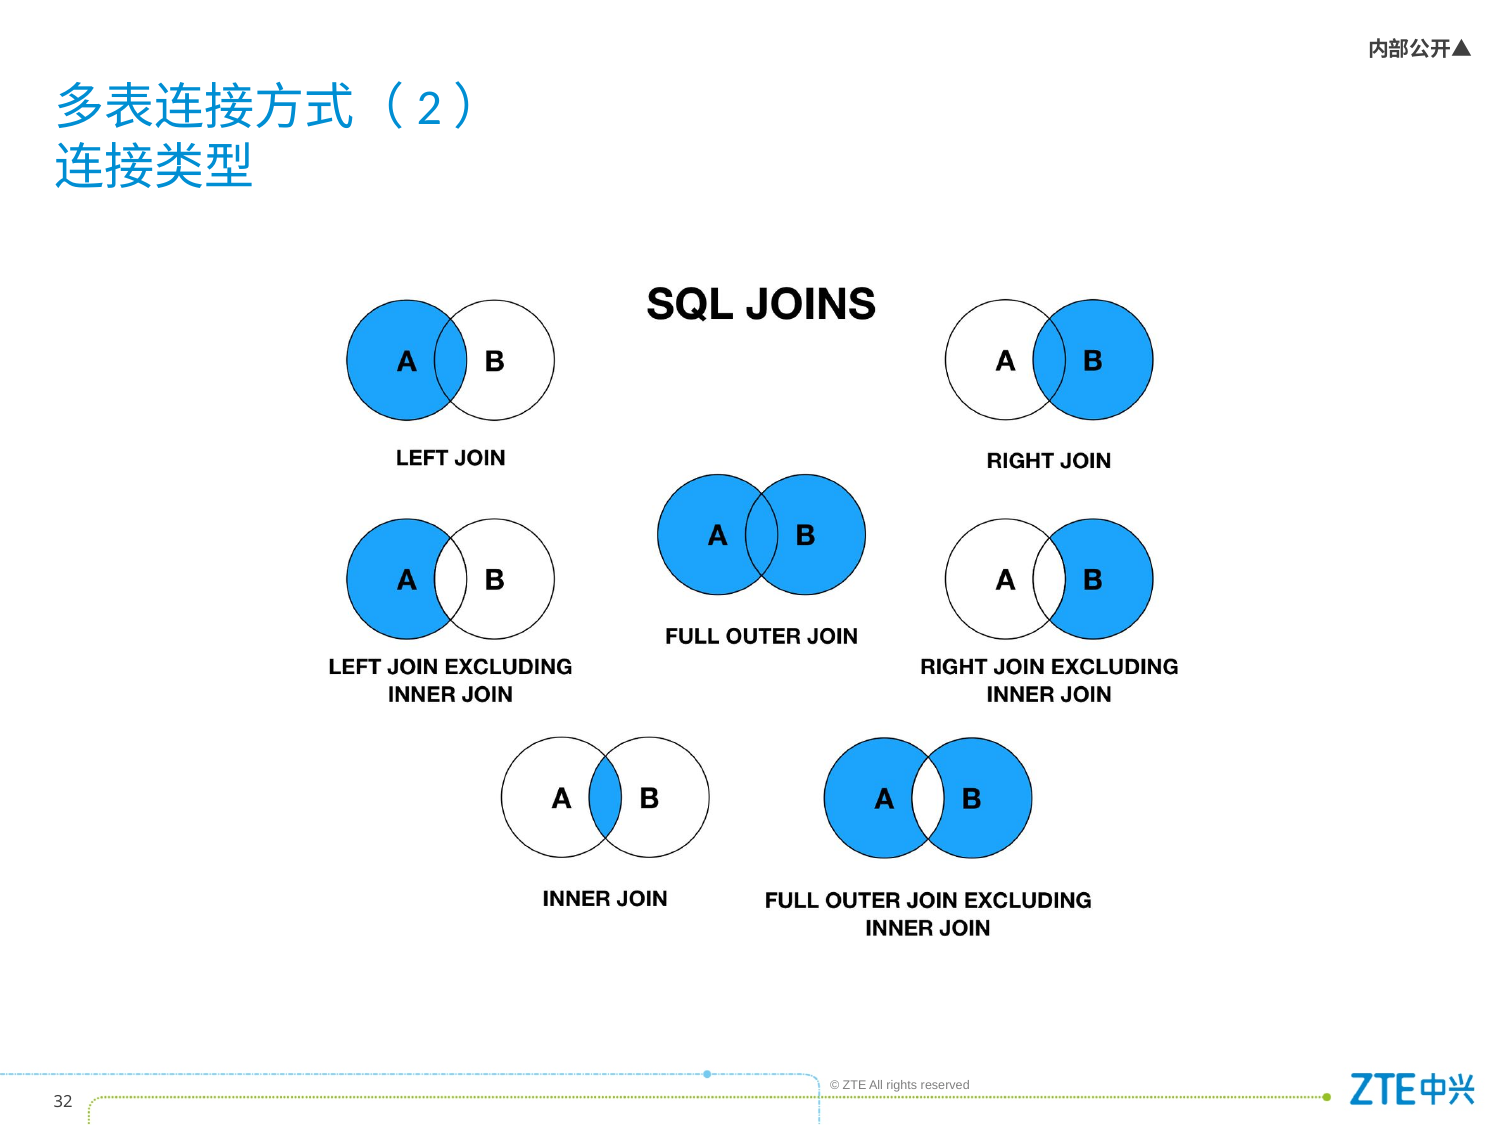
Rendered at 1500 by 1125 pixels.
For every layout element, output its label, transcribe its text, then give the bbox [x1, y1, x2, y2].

picture [0, 281, 1500, 1125]
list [297, 262, 1209, 961]
title 多表连接方式（2） 连接类型 [54, 74, 1453, 233]
